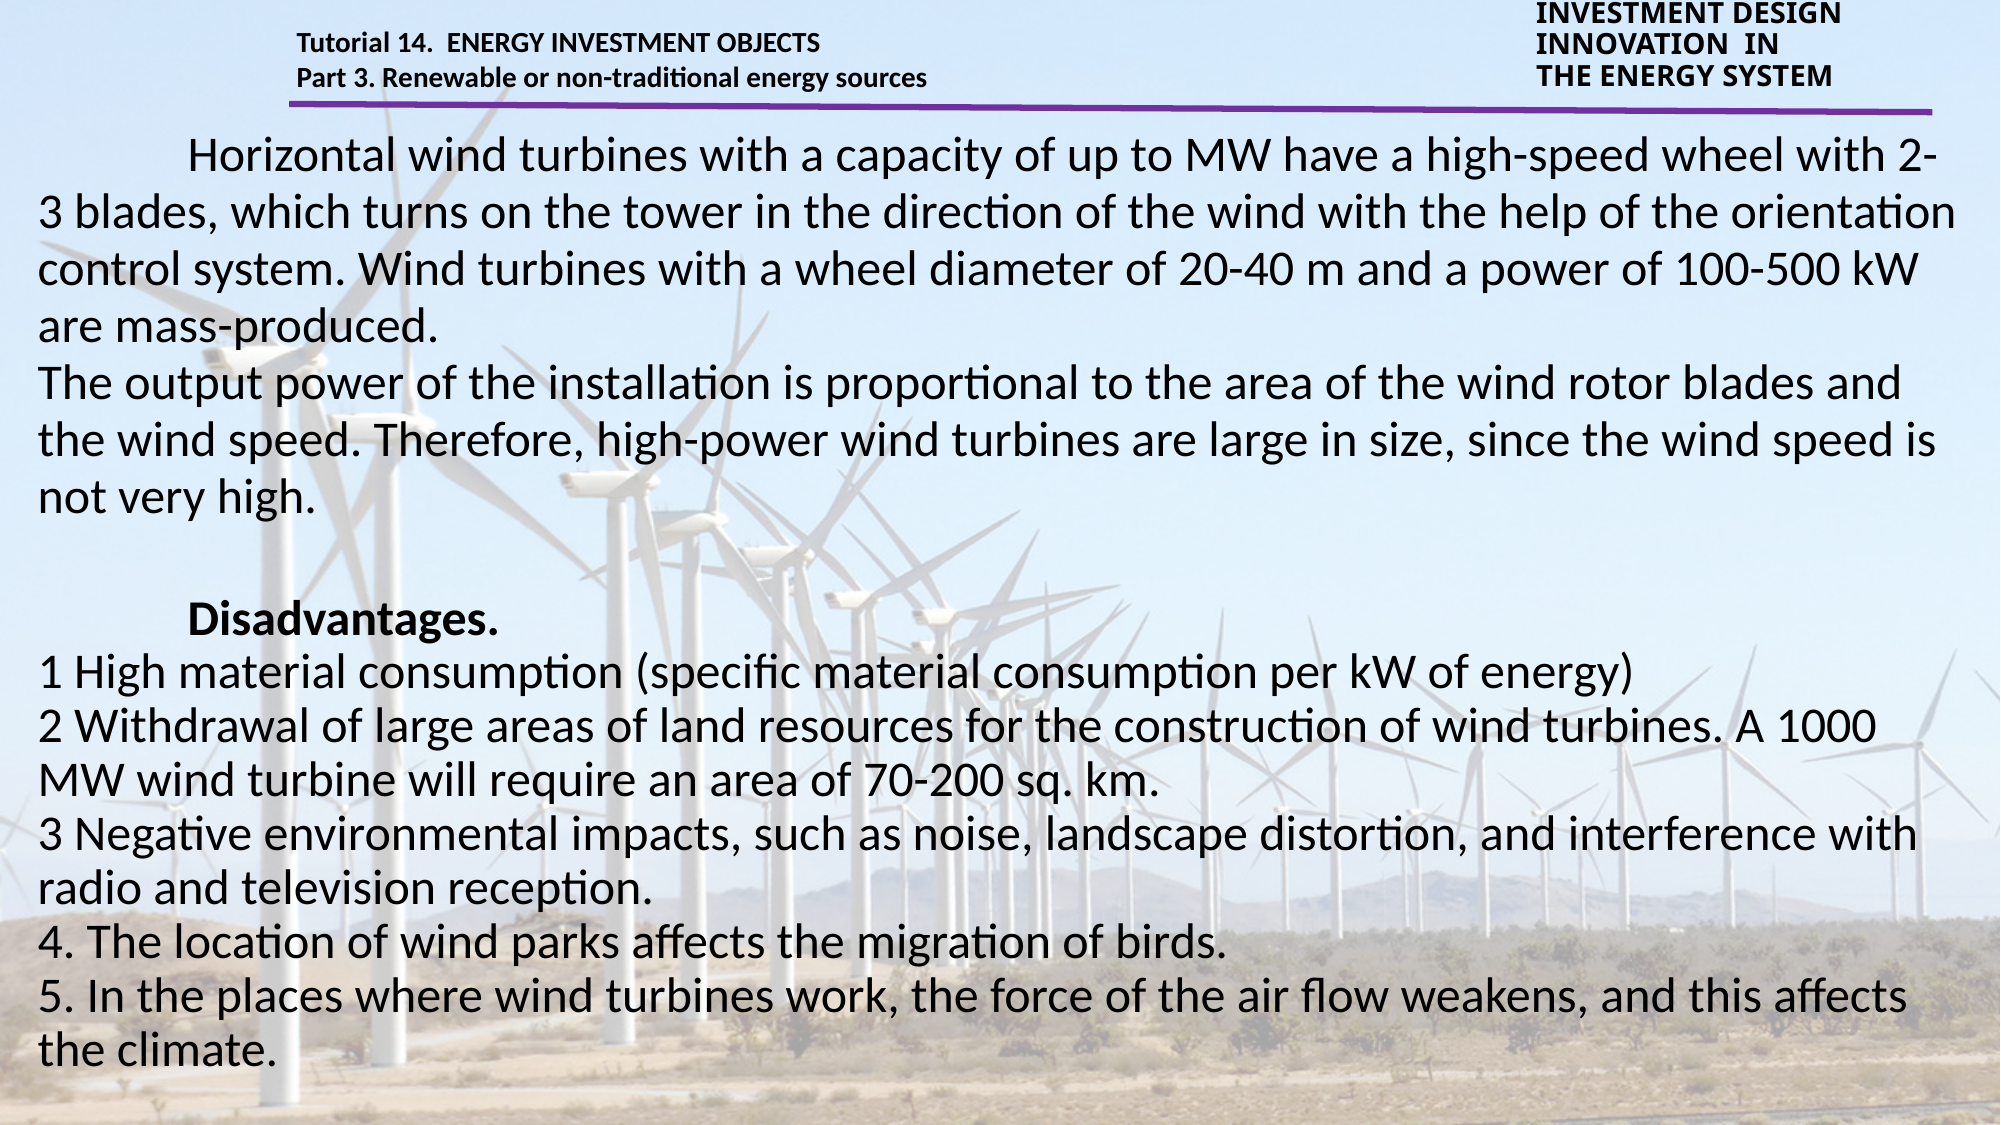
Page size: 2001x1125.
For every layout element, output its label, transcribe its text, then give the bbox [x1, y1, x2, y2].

text_box Horizontal wind turbines with a capacity of up to MW have a high-speed wheel with 2-3 blades, which turns on the tower in the direction of the wind with the help of the orientation control system. Wind turbines with a wheel diameter of 20-40 m and a power of 100-500 kW are mass-produced. The output power of the installation is proportional to the area of the wind rotor blades and the wind speed. Therefore, high-power wind turbines are large in size, since the wind speed is not very high. Disadvantages. 1 High material consumption (specific material consumption per kW of energy) 2 Withdrawal of large areas of land resources for the construction of wind turbines. A 1000 MW wind turbine will require an area of 70-200 sq. km. 3 Negative environmental impacts, such as noise, landscape distortion, and interference with radio and television reception. 4. The location of wind parks affects the migration of birds. 5. In the places where wind turbines work, the force of the air flow weakens, and this affects the climate. [22, 118, 1979, 1085]
text_box INVESTMENT DESIGN INNOVATION IN THE ENERGY SYSTEM [1520, 61, 2000, 100]
text_box [514, 0, 2000, 61]
text_box Tutorial 14. ENERGY INVESTMENT OBJECTS Part 3. Renewable or non-traditional energy sources [281, 16, 1001, 101]
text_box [289, 103, 1933, 113]
